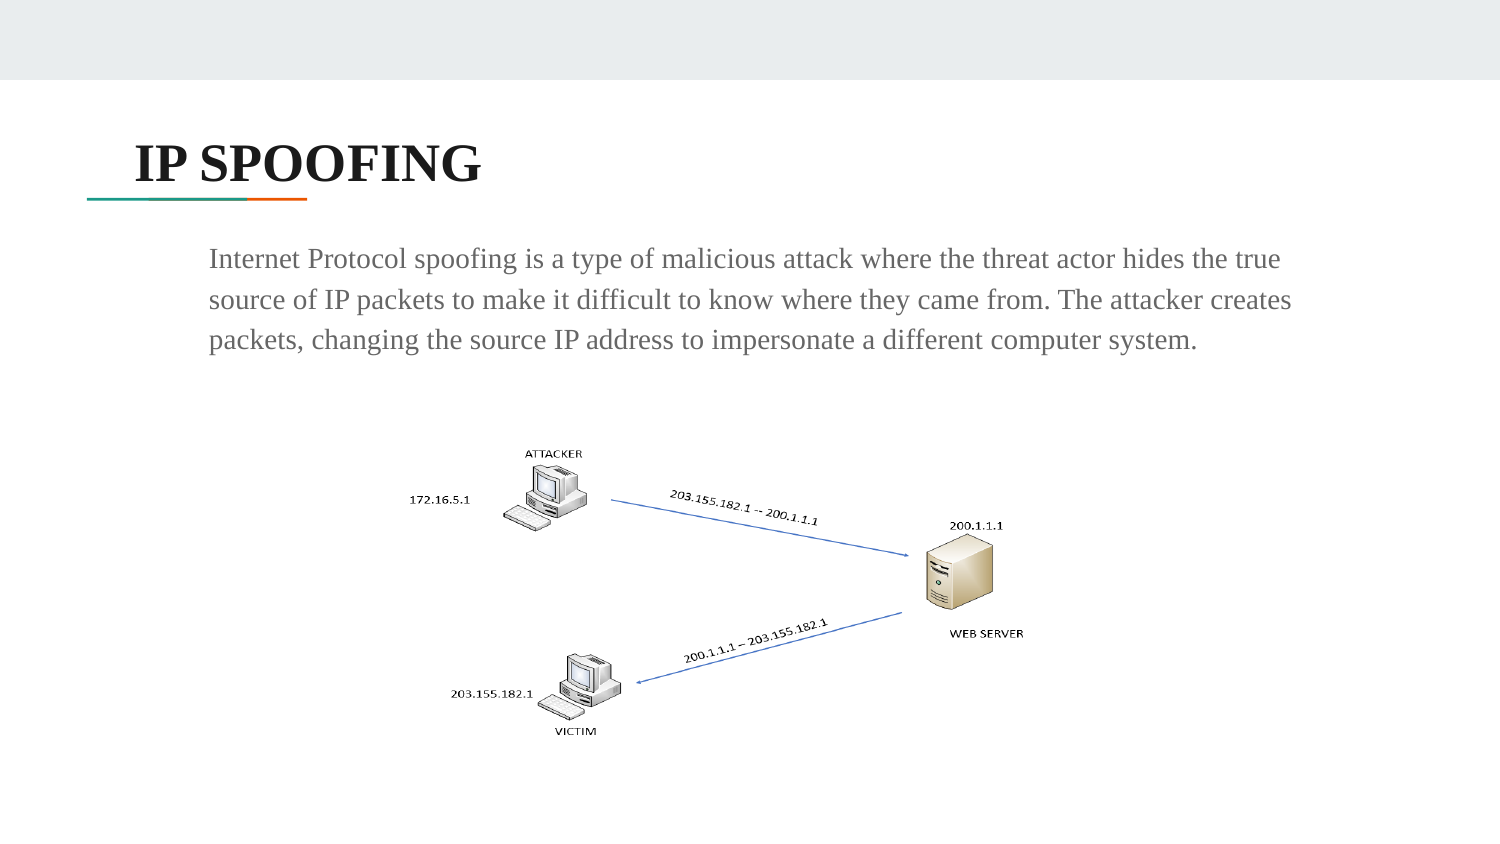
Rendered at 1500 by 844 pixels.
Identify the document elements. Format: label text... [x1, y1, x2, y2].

list Internet Protocol spoofing is a type of malicious attack where the threat actor hides the true source of IP packets to make it difficult to know where they came from. The attacker creates packets, changing the source IP address to impersonate a different computer system. [119, 219, 1381, 720]
picture [383, 435, 1065, 748]
title IP SPOOFING [119, 111, 1381, 219]
